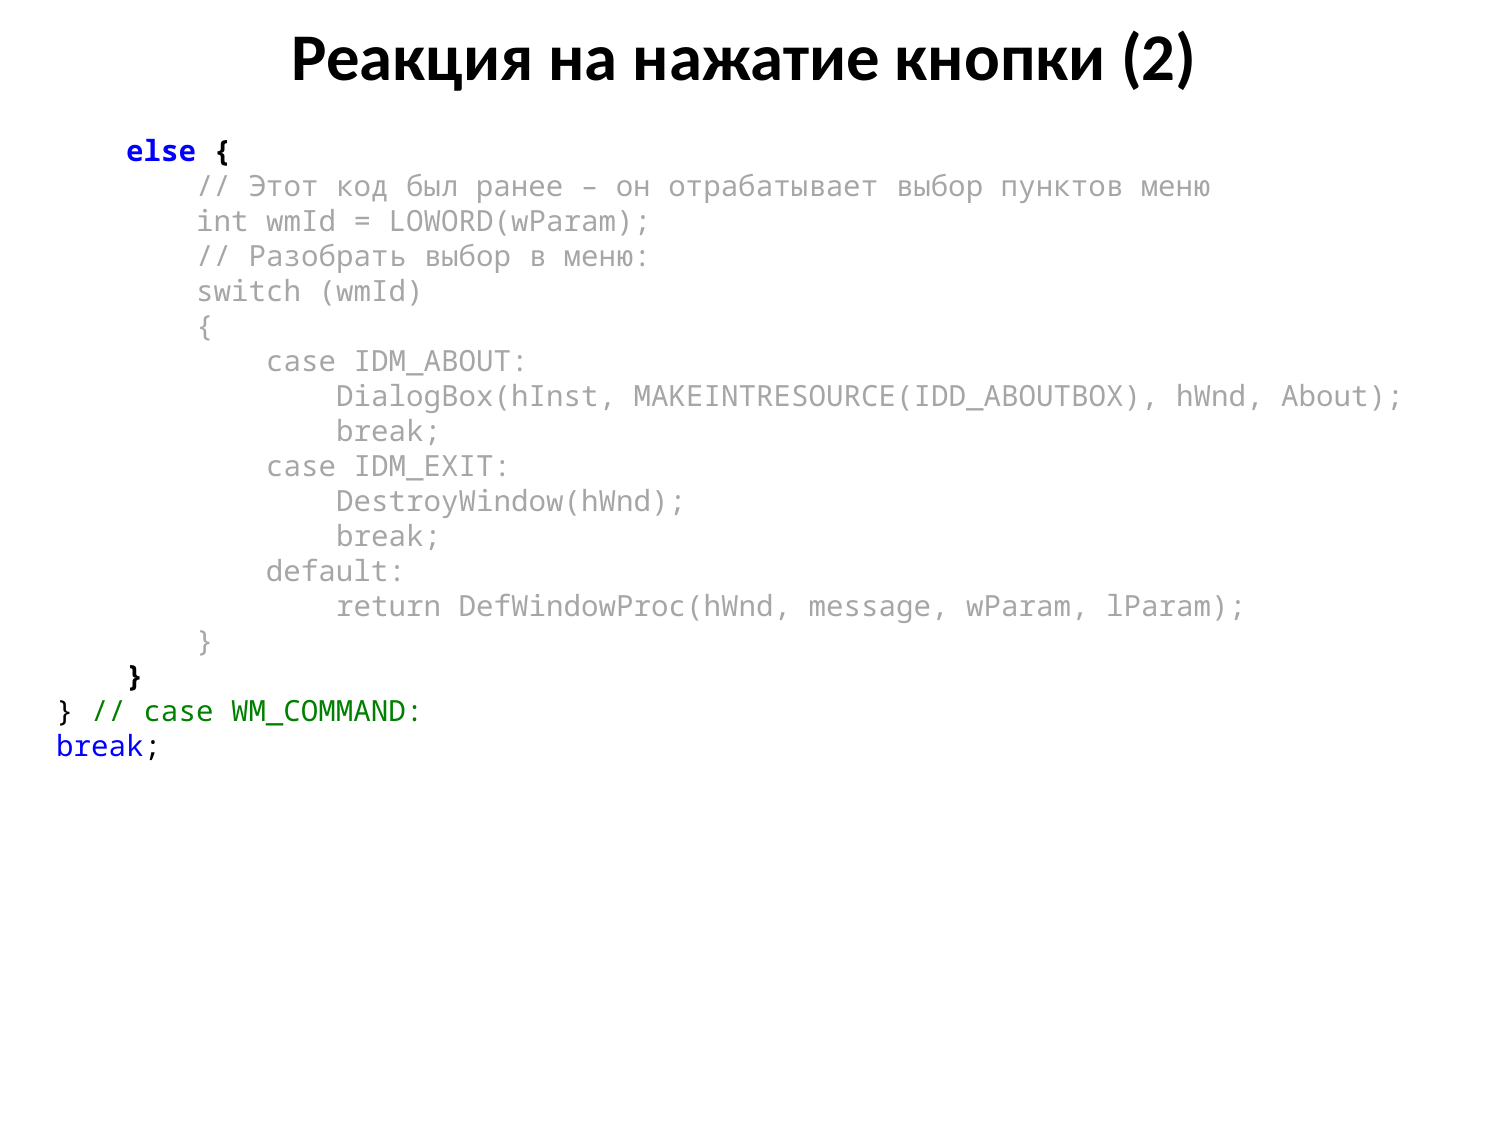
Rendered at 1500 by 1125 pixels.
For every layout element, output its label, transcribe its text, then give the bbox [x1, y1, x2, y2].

text_box else { // Этот код был ранее – он отрабатывает выбор пунктов меню int wmId = LOWORD(wParam); // Разобрать выбор в меню: switch (wmId) { case IDM_ABOUT: DialogBox(hInst, MAKEINTRESOURCE(IDD_ABOUTBOX), hWnd, About); break; case IDM_EXIT: DestroyWindow(hWnd); break; default: return DefWindowProc(hWnd, message, wParam, lParam); } } } // case WM_COMMAND: break; [41, 125, 1444, 770]
title Реакция на нажатие кнопки (2) [29, 19, 1459, 88]
